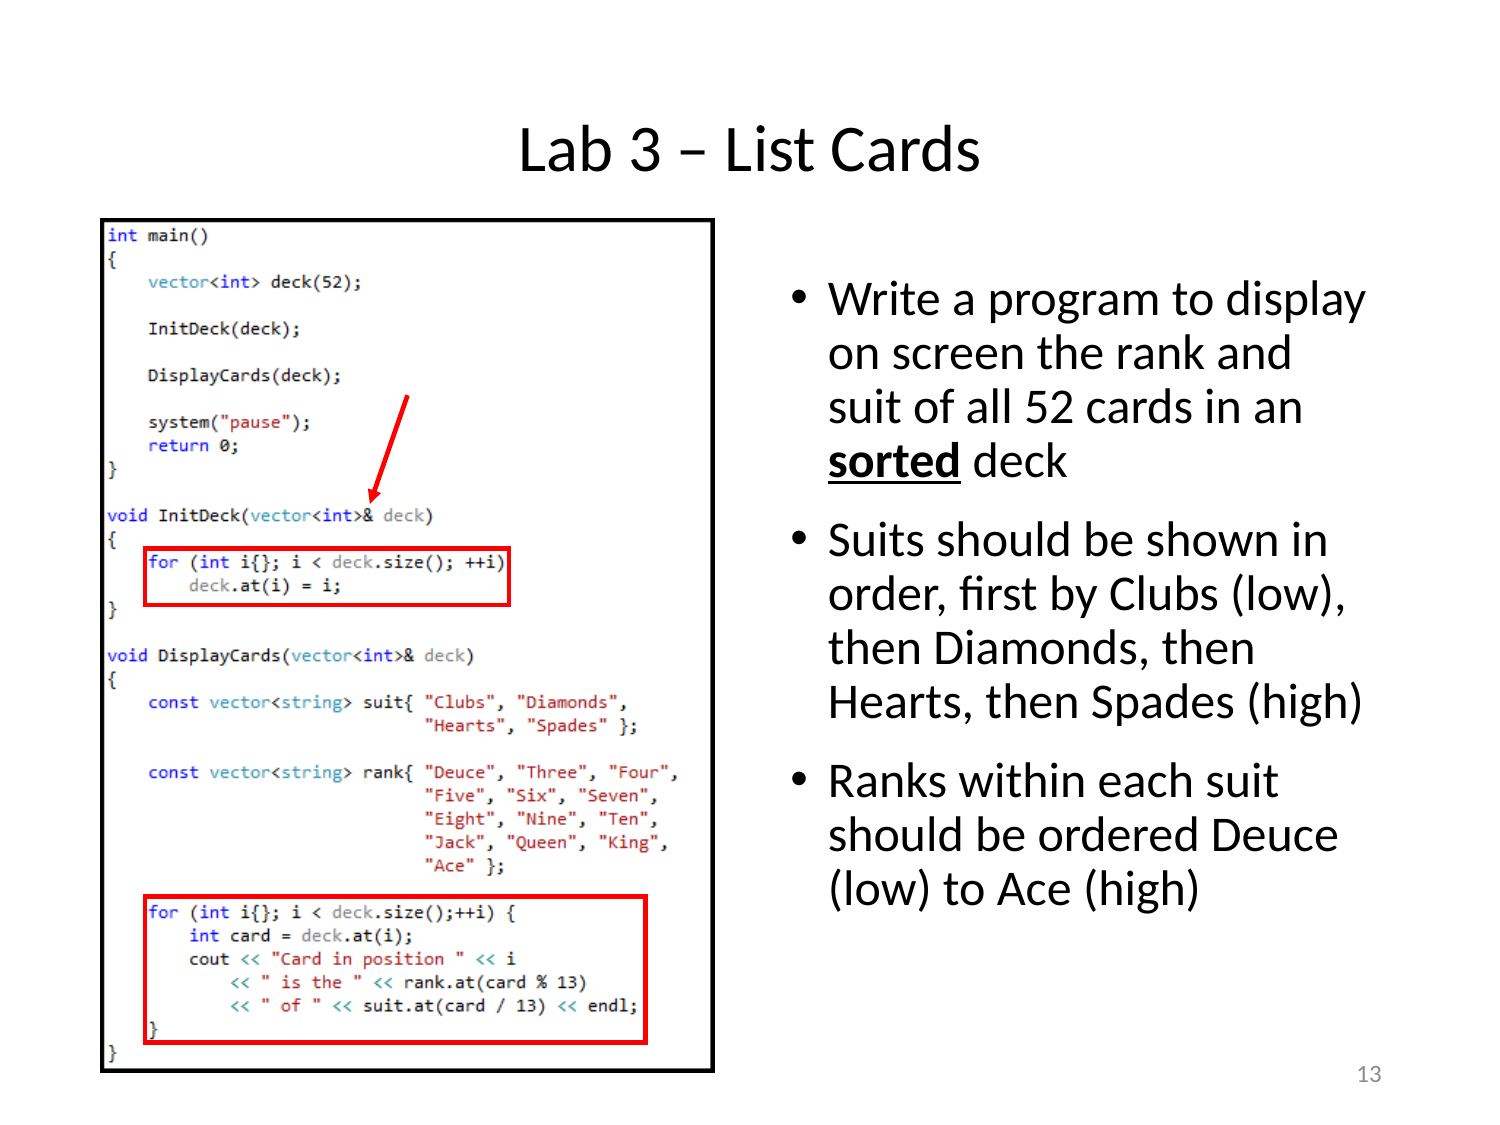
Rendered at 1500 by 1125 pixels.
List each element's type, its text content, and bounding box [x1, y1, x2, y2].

slide_number 13 [1059, 1042, 1397, 1103]
list Write a program to display on screen the rank and suit of all 52 cards in an sorted deck Suits should be shown in order, first by Clubs (low), then Diamonds, then Hearts, then Spades (high) Ranks within each suit should be ordered Deuce (low) to Ace (high) [775, 264, 1383, 1013]
title Lab 3 – List Cards [103, 59, 1397, 241]
picture [100, 218, 715, 1073]
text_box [369, 395, 408, 504]
